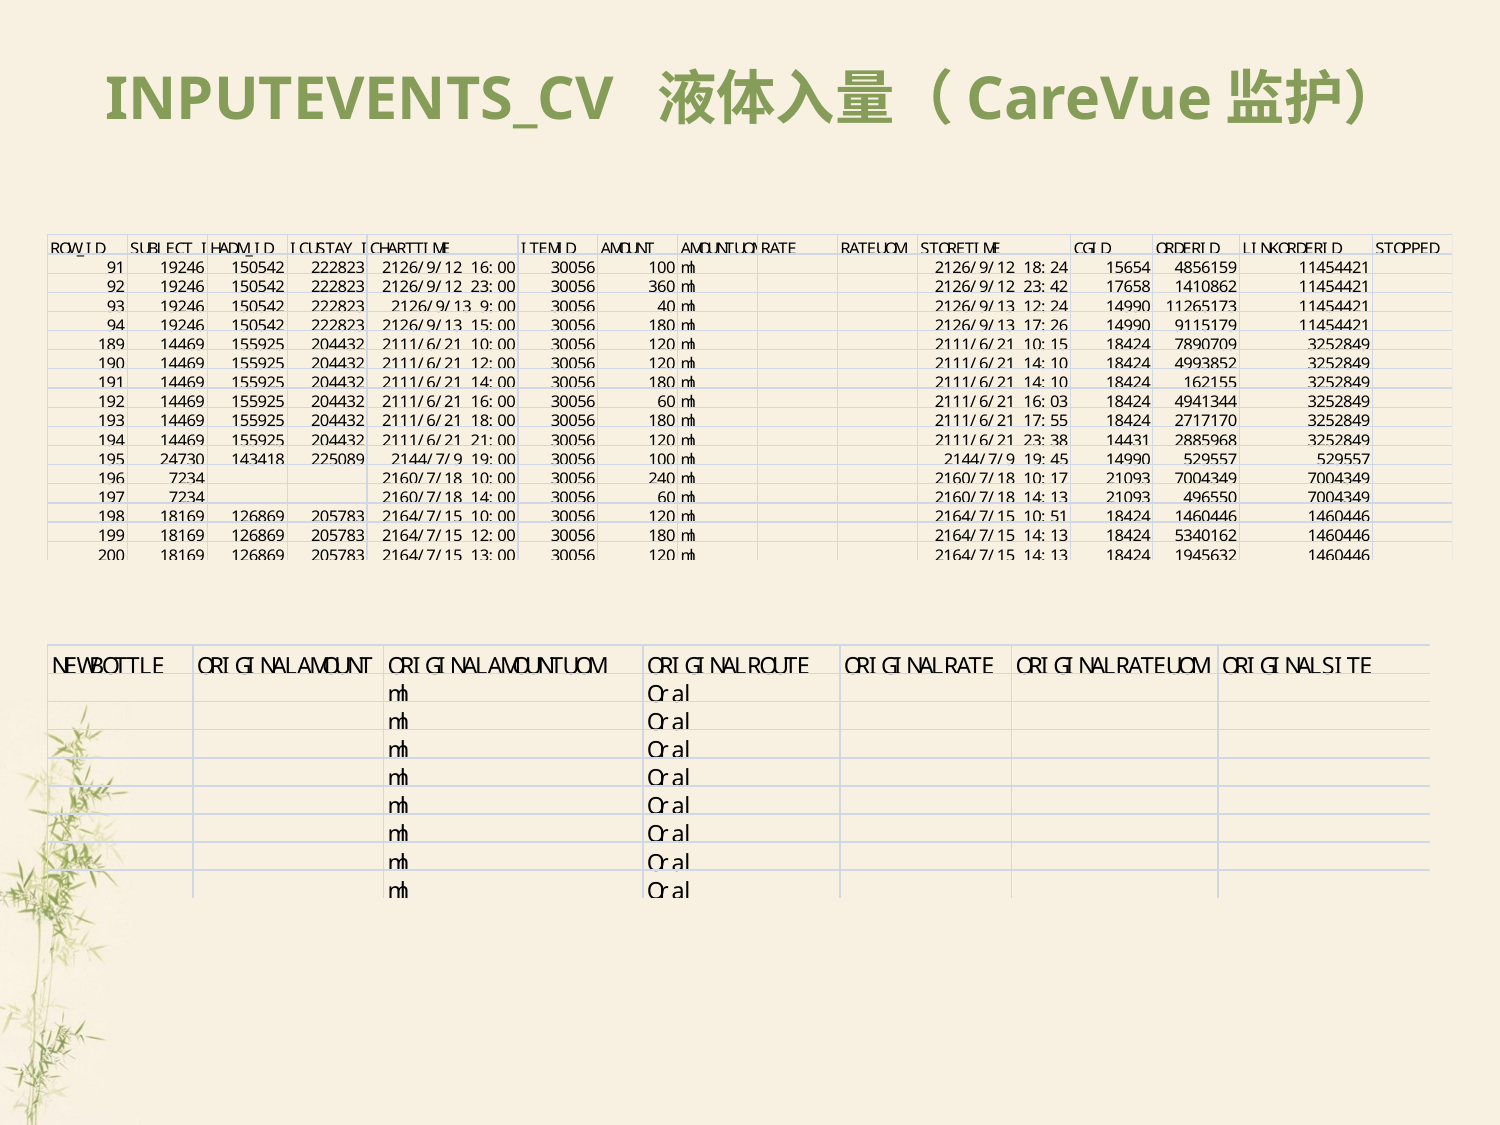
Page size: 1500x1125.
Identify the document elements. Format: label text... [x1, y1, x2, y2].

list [46, 234, 1454, 561]
title INPUTEVENTS_CV 液体入量（CareVue监护） [90, 35, 1439, 166]
picture [0, 0, 1432, 1125]
